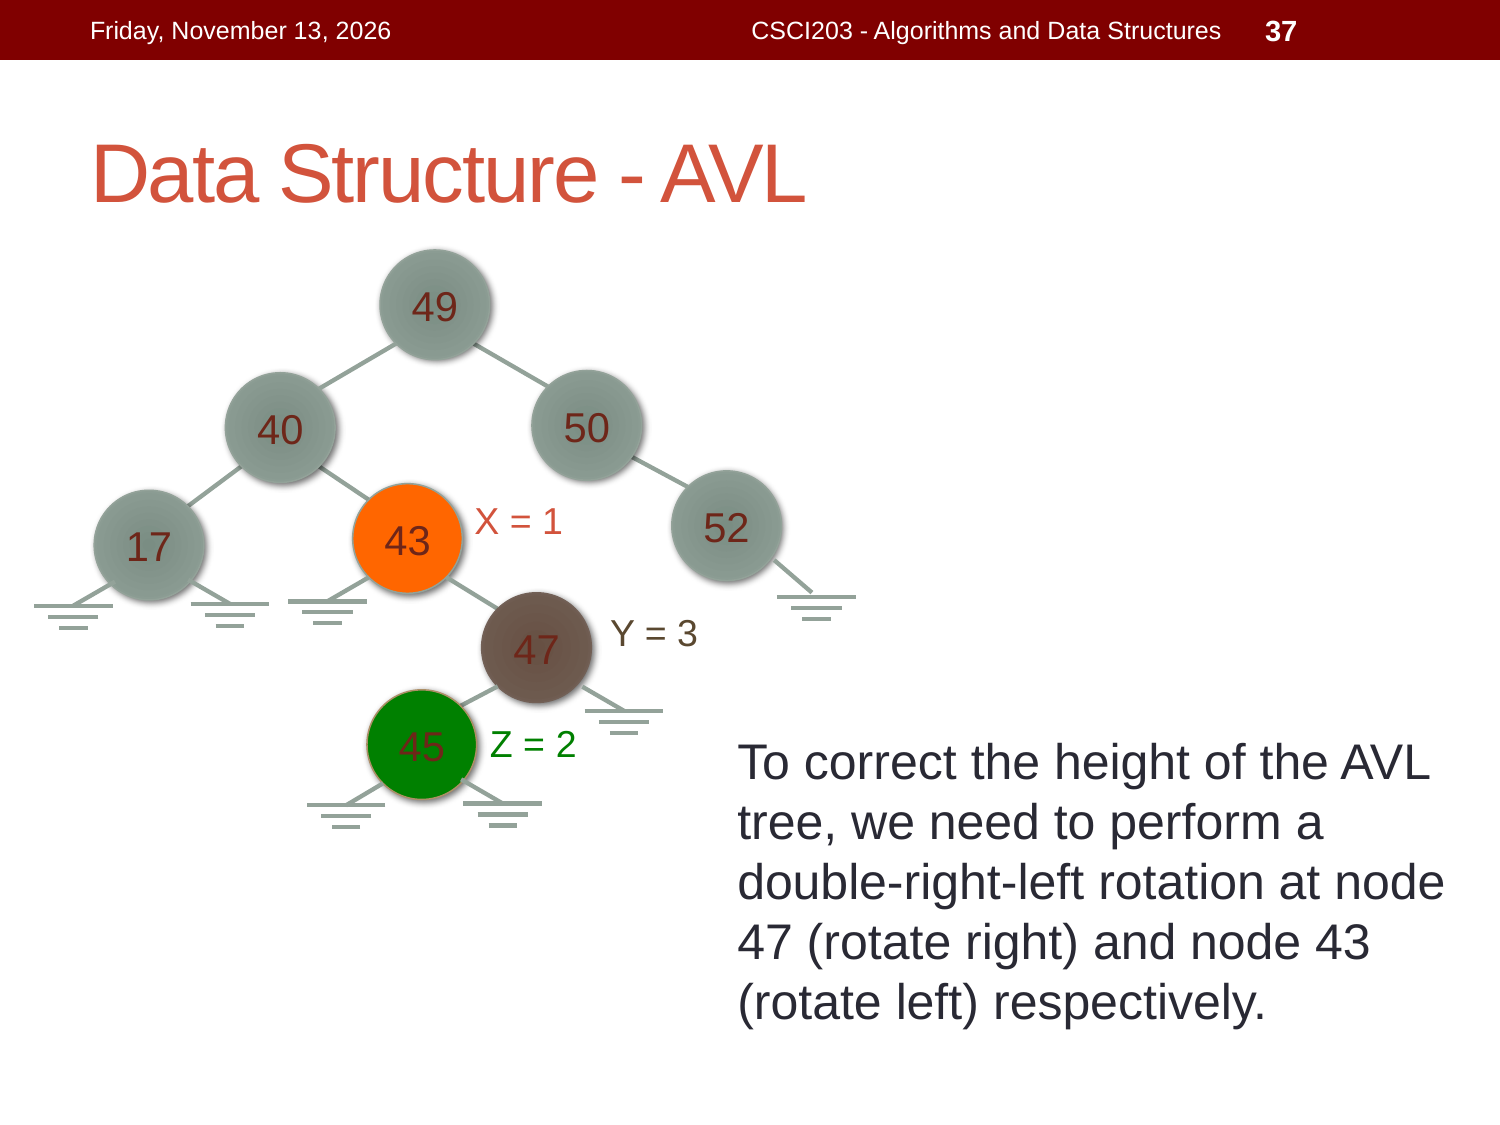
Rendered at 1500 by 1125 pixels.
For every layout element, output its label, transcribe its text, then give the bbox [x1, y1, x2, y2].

slide_number 37 [1250, 3, 1425, 57]
title Data Structure - AVL [75, 87, 1425, 250]
footer CSCI203 - Algorithms and Data Structures [562, 3, 1238, 57]
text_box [33, 249, 856, 828]
text_box To correct the height of the AVL tree, we need to perform a double-right-left rotation at node 47 (rotate right) and node 43 (rotate left) respectively. [722, 721, 1470, 1037]
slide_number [75, 3, 550, 57]
